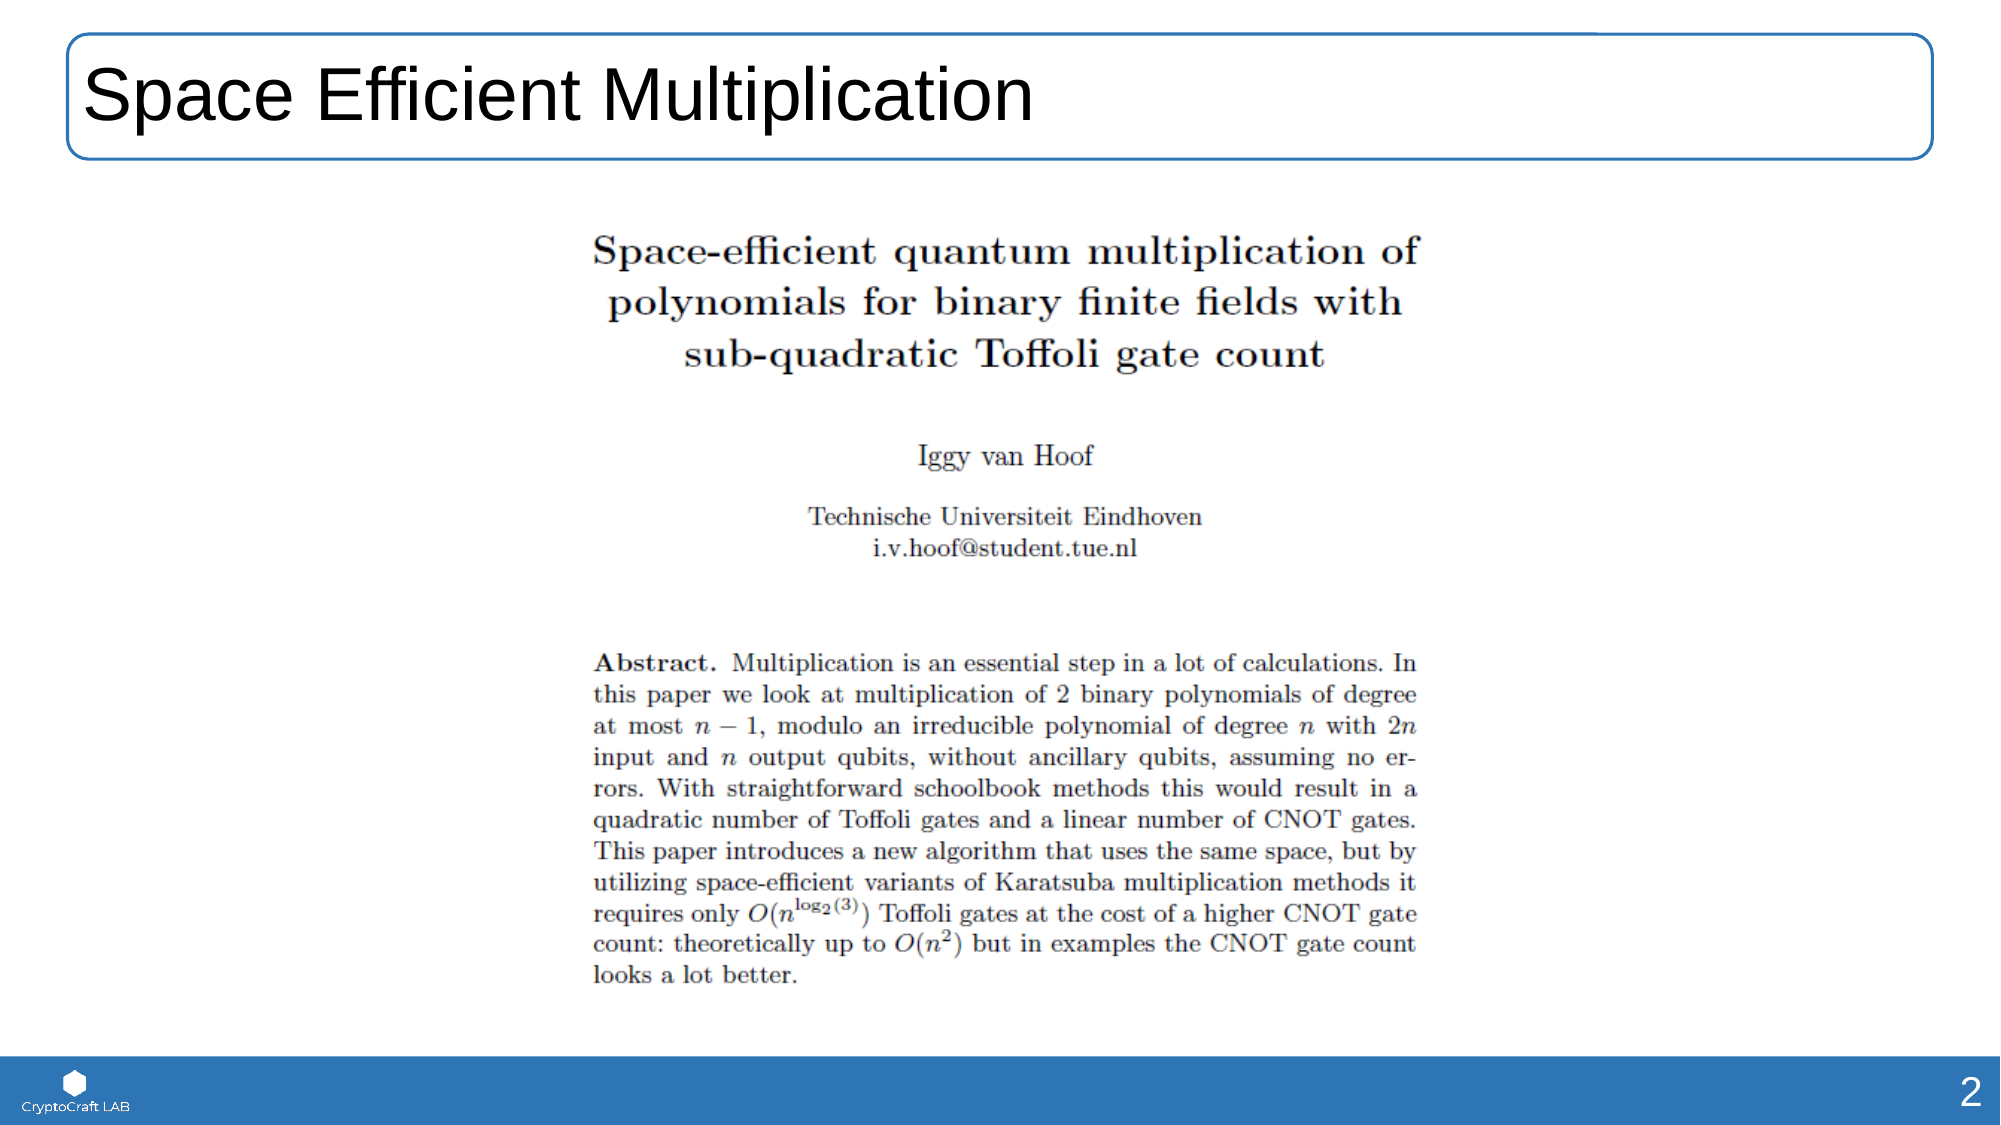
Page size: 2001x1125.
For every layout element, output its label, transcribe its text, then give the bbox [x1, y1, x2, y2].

picture [514, 191, 1486, 1025]
picture [13, 1061, 138, 1123]
title Space Efficient Multiplication [67, 34, 1933, 160]
